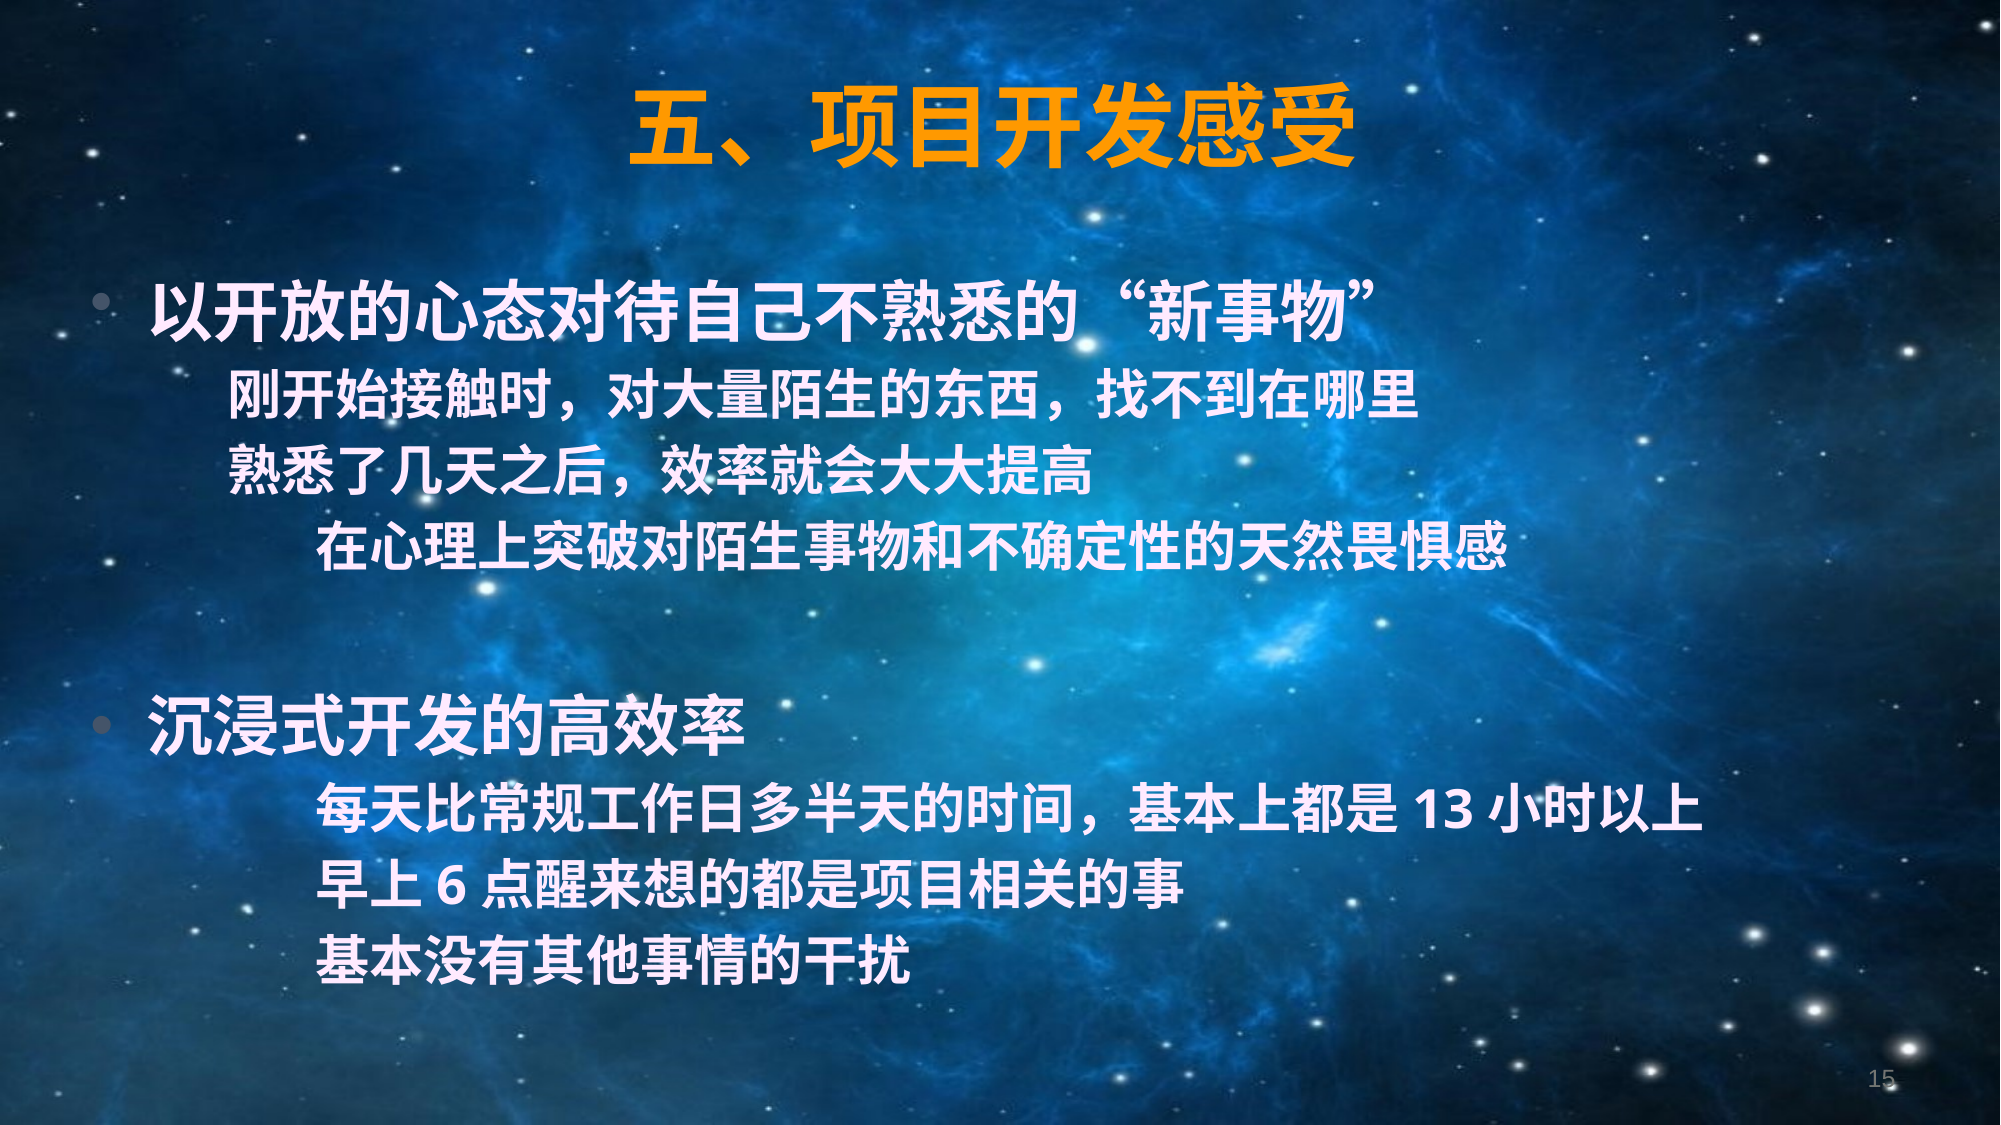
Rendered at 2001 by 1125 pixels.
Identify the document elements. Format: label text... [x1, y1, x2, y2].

picture [0, 0, 2000, 1125]
slide_number 15 [1560, 1024, 1911, 1101]
subtitle 以开放的心态对待自己不熟悉的“新事物” 刚开始接触时，对大量陌生的东西，找不到在哪里 熟悉了几天之后，效率就会大大提高 在心理上突破对陌生事物和不确定性的天然畏惧感 沉浸式开发的高效率 每天比常规工作日多半天的时间，基本上都是13小时以上 早上6点醒来想的都是项目相关的事 基本没有其他事情的干扰 [75, 262, 1911, 1088]
title 五、项目开发感受 [74, 37, 1911, 226]
